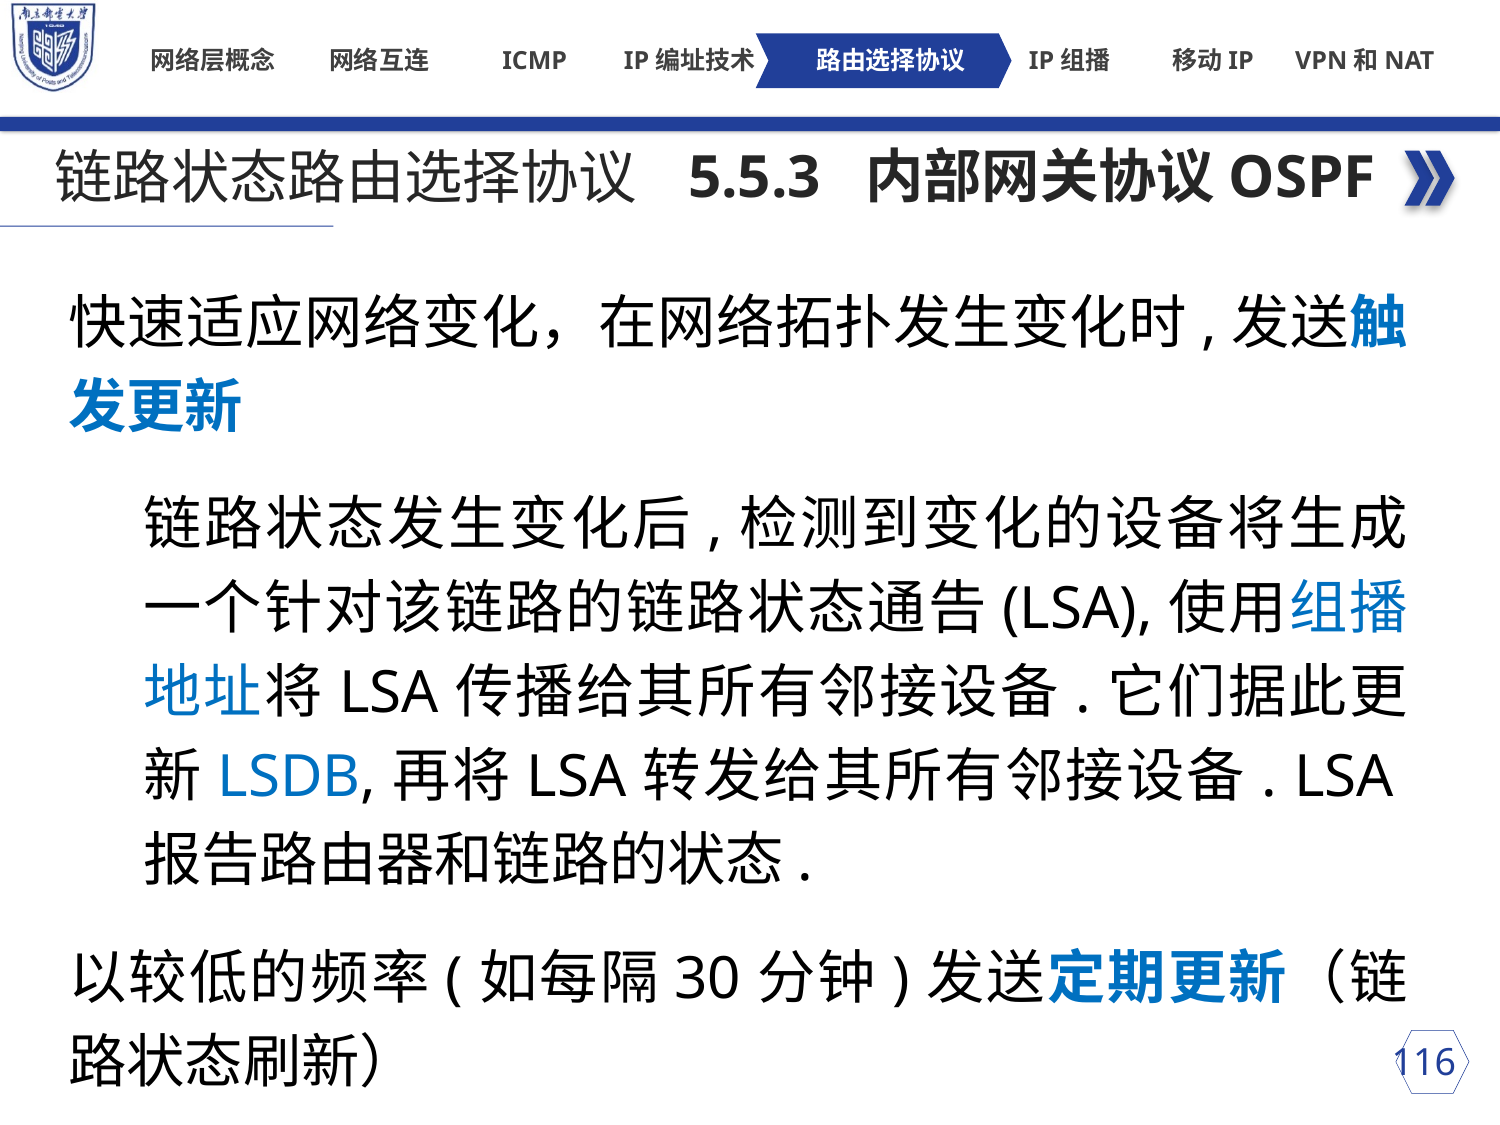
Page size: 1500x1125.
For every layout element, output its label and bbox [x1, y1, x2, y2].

picture [0, 0, 108, 93]
text_box [108, 32, 1474, 90]
text_box [53, 263, 1494, 1101]
text_box [1404, 150, 1455, 206]
text_box [0, 116, 1500, 217]
